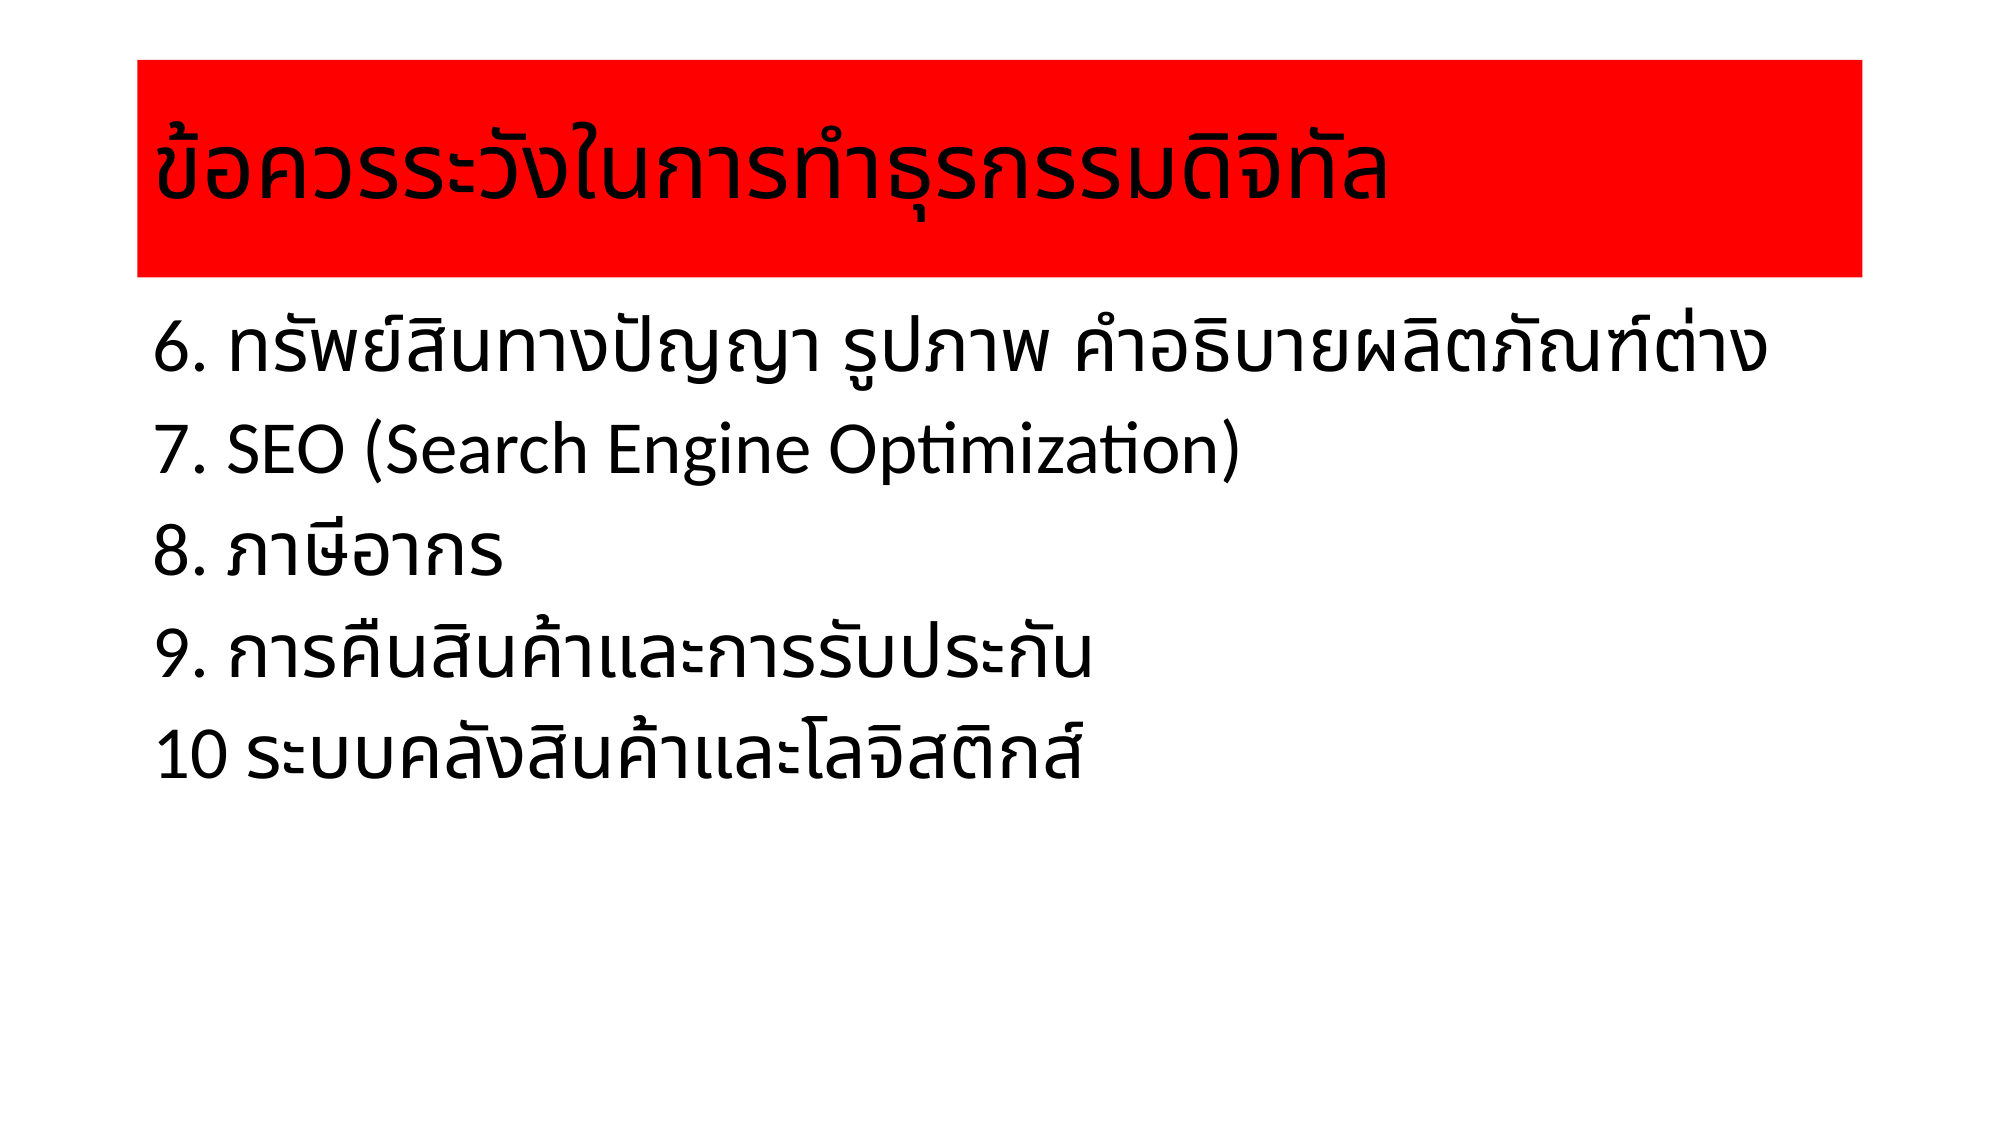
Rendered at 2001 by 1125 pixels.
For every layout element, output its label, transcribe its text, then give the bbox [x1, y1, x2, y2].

list 6. ทรัพย์สินทางปัญญา รูปภาพ คำอธิบายผลิตภัณฑ์ต่าง 7. SEO (Search Engine Optimization) 8. ภาษีอากร 9. การคืนสินค้าและการรับประกัน 10 ระบบคลังสินค้าและโลจิสติกส์ [137, 299, 1863, 1014]
title ข้อควรระวังในการทำธุรกรรมดิจิทัล [137, 59, 1863, 278]
